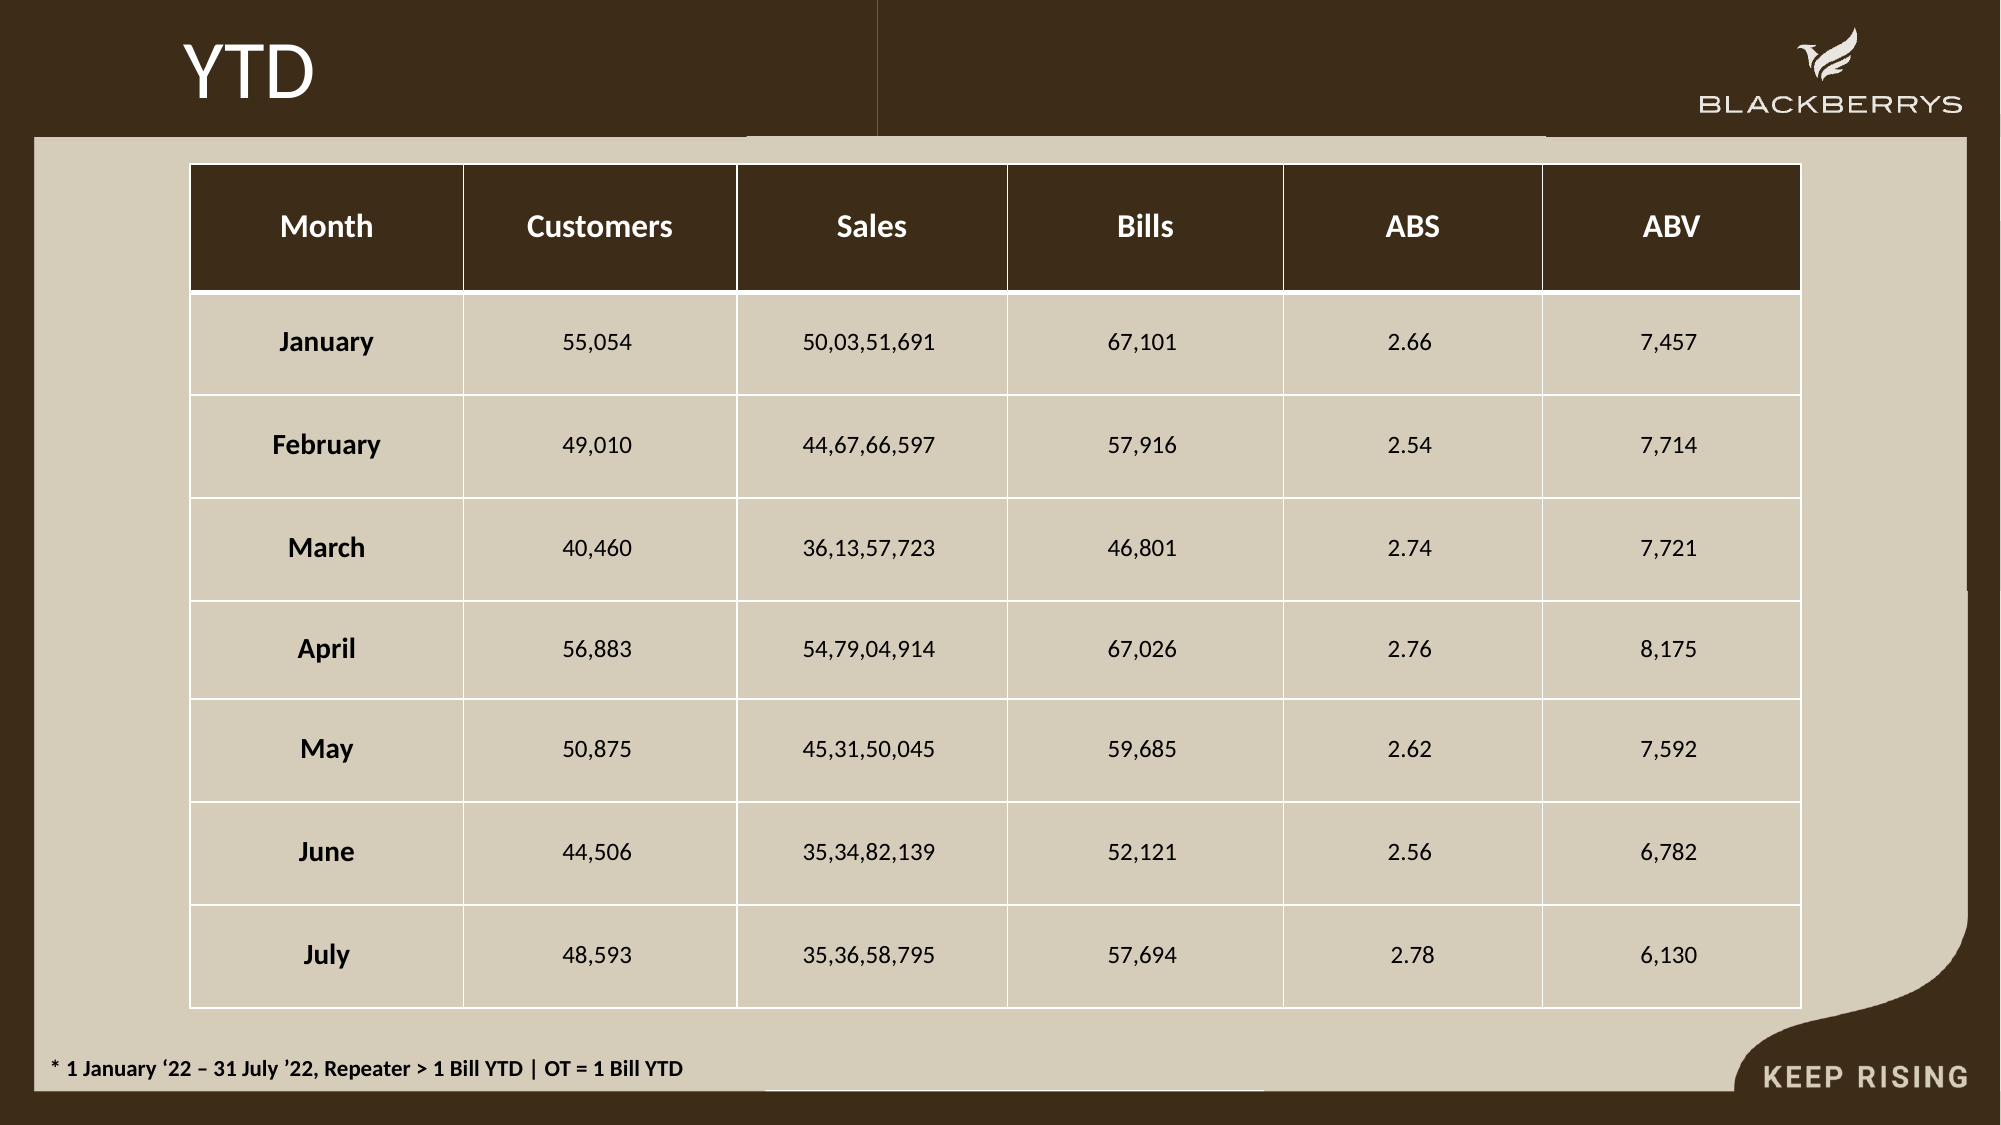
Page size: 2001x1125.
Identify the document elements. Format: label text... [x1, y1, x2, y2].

table_cell 50,875 [464, 700, 736, 801]
table_cell 7,714 [1543, 396, 1800, 497]
table_cell 2.74 [1284, 499, 1542, 600]
table_cell 6,130 [1543, 906, 1800, 1007]
table_cell 35,36,58,795 [738, 906, 1007, 1007]
table_cell 7,592 [1543, 700, 1800, 801]
table_header Customers [464, 165, 736, 290]
table_cell 7,721 [1543, 499, 1800, 600]
table_cell 48,593 [464, 906, 736, 1007]
table_cell 55,054 [464, 295, 736, 394]
table_cell 49,010 [464, 396, 736, 497]
table_cell 67,026 [1008, 602, 1283, 698]
table_header Bills [1008, 165, 1283, 290]
table_cell 2.54 [1284, 396, 1542, 497]
table_cell 54,79,04,914 [738, 602, 1007, 698]
table_cell March [191, 499, 463, 600]
table_cell May [191, 700, 463, 801]
table_cell 57,694 [1008, 906, 1283, 1007]
table_cell 50,03,51,691 [738, 295, 1007, 394]
table_header ABV [1543, 165, 1800, 290]
table_cell 36,13,57,723 [738, 499, 1007, 600]
table_cell 6,782 [1543, 803, 1800, 904]
table_cell July [191, 906, 463, 1007]
table_cell 44,506 [464, 803, 736, 904]
table_cell 2.62 [1284, 700, 1542, 801]
table_cell 67,101 [1008, 295, 1283, 394]
table_cell 44,67,66,597 [738, 396, 1007, 497]
table_header ABS [1284, 165, 1542, 290]
table_cell 40,460 [464, 499, 736, 600]
table_cell February [191, 396, 463, 497]
table_cell 2.66 [1284, 295, 1542, 394]
table_cell 2.56 [1284, 803, 1542, 904]
text_box * 1 January ‘22 – 31 July ’22, Repeater > 1 Bill YTD | OT = 1 Bill YTD [34, 1045, 843, 1088]
table_cell June [191, 803, 463, 904]
table_cell 2.76 [1284, 602, 1542, 698]
table_cell 8,175 [1543, 602, 1800, 698]
table_cell 59,685 [1008, 700, 1283, 801]
title YTD [0, 18, 500, 112]
picture [0, 3, 2001, 1091]
table_header Month [191, 165, 463, 290]
table_cell 46,801 [1008, 499, 1283, 600]
table_cell 57,916 [1008, 396, 1283, 497]
table_header Sales [738, 165, 1007, 290]
table_cell 52,121 [1008, 803, 1283, 904]
table_cell 35,34,82,139 [738, 803, 1007, 904]
table_cell 45,31,50,045 [738, 700, 1007, 801]
table_cell 2.78 [1284, 906, 1542, 1007]
table_cell 56,883 [464, 602, 736, 698]
table_cell 7,457 [1543, 295, 1800, 394]
table_cell January [191, 295, 463, 394]
table_cell April [191, 602, 463, 698]
